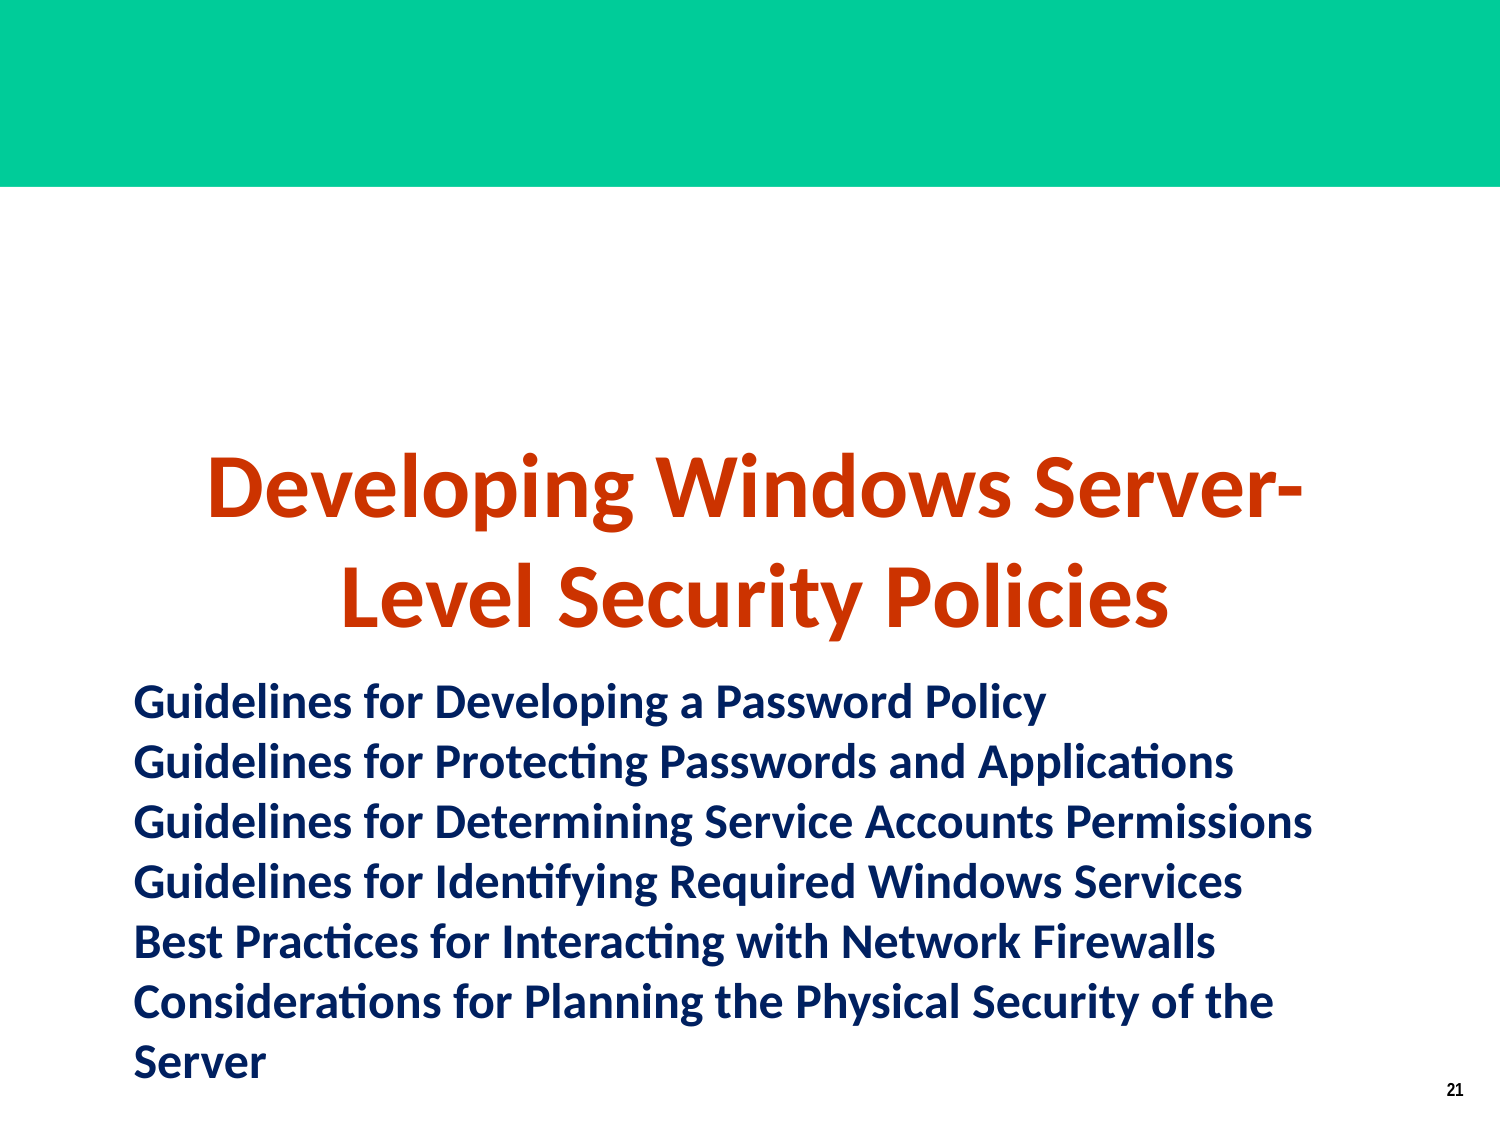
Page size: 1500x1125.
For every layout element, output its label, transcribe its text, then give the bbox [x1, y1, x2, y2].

list Developing Windows Server-Level Security Policies [118, 412, 1394, 659]
title Guidelines for Developing a Password Policy Guidelines for Protecting Passwords and Applications Guidelines for Determining Service Accounts Permissions Guidelines for Identifying Required Windows Services Best Practices for Interacting with Network Firewalls Considerations for Planning the Physical Security of the Server [118, 660, 1394, 907]
